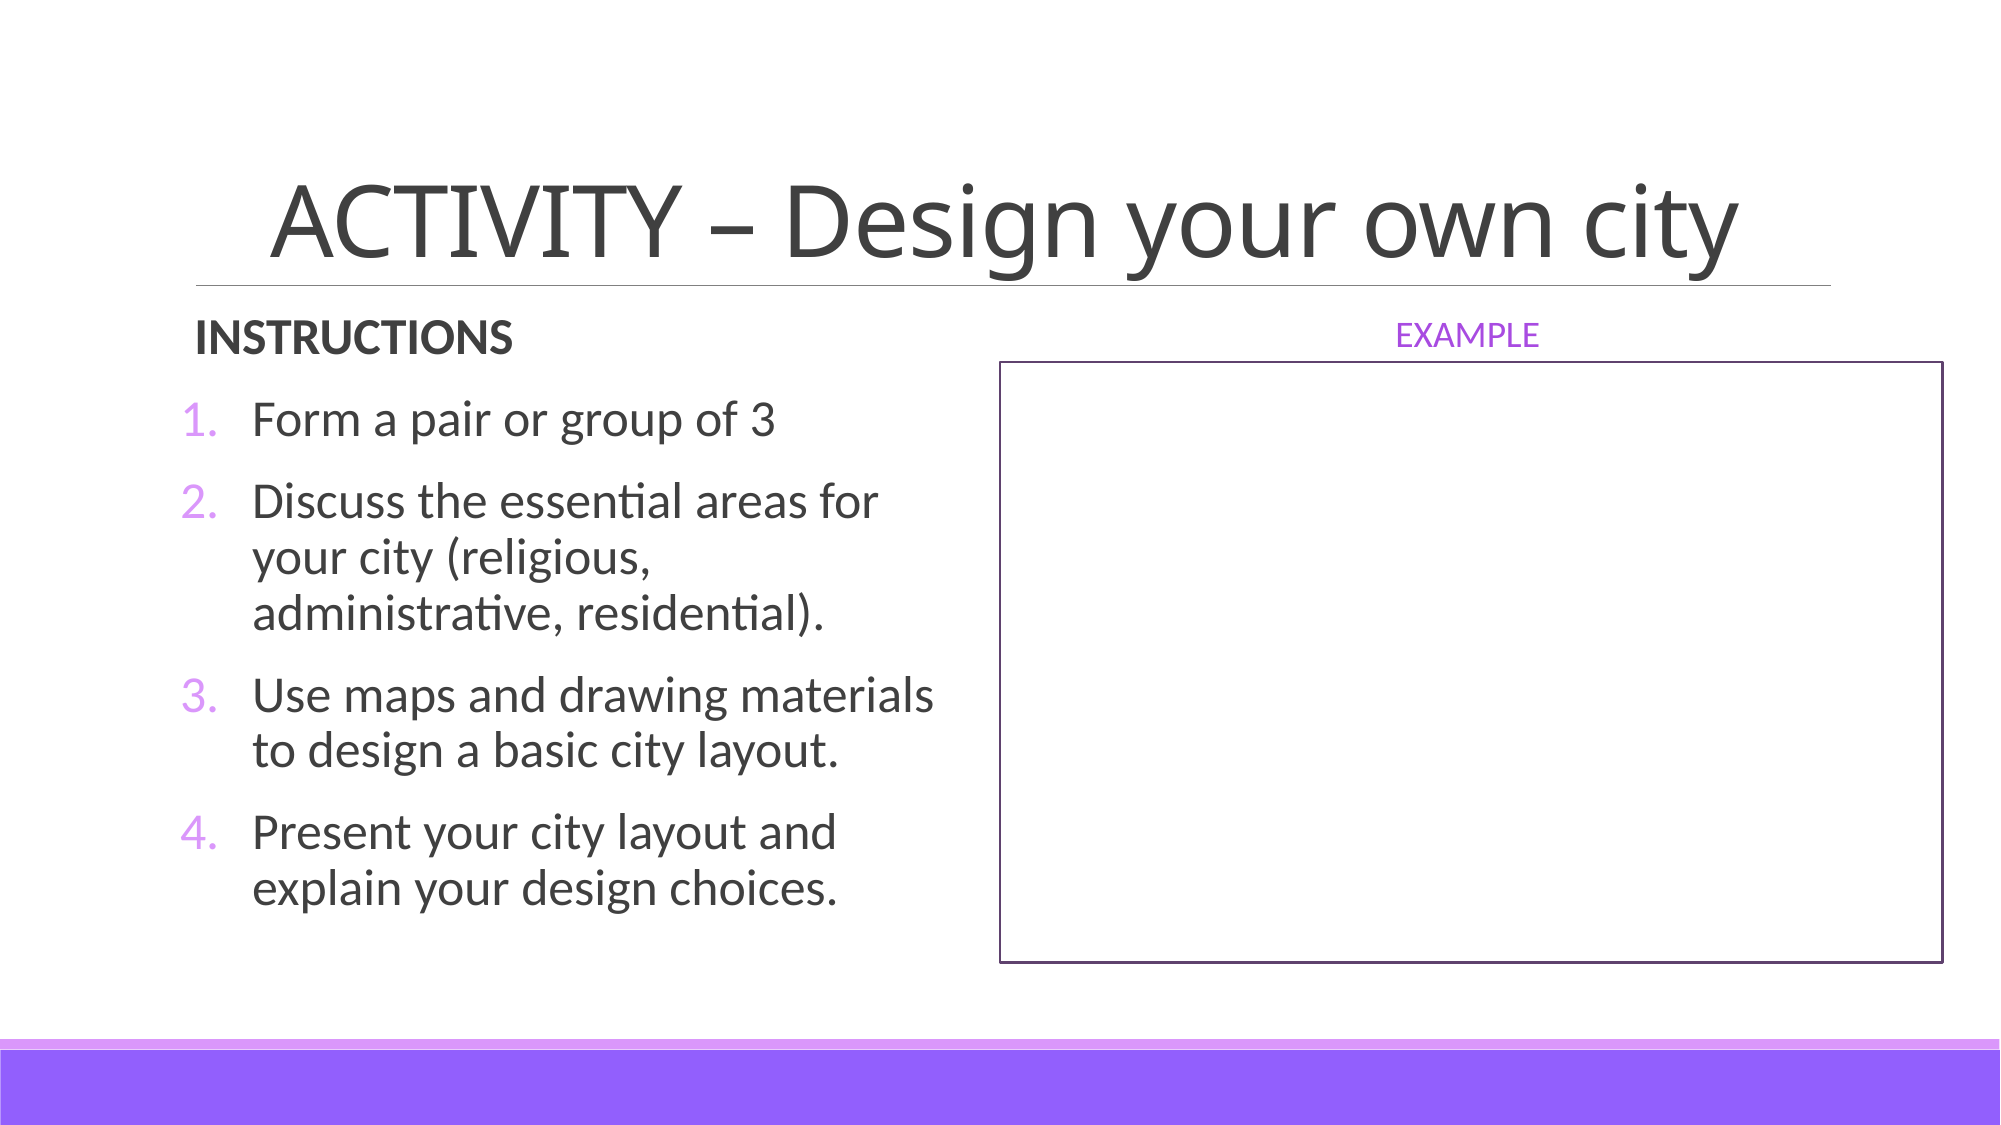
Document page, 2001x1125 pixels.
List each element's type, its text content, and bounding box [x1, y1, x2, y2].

text_box [999, 361, 1944, 964]
text_box EXAMPLE [1228, 302, 1708, 363]
list INSTRUCTIONS Form a pair or group of 3 Discuss the essential areas for your city (religious, administrative, residential). Use maps and drawing materials to design a basic city layout. Present your city layout and explain your design choices. [180, 302, 948, 963]
title ACTIVITY – Design your own city [180, 47, 1830, 285]
